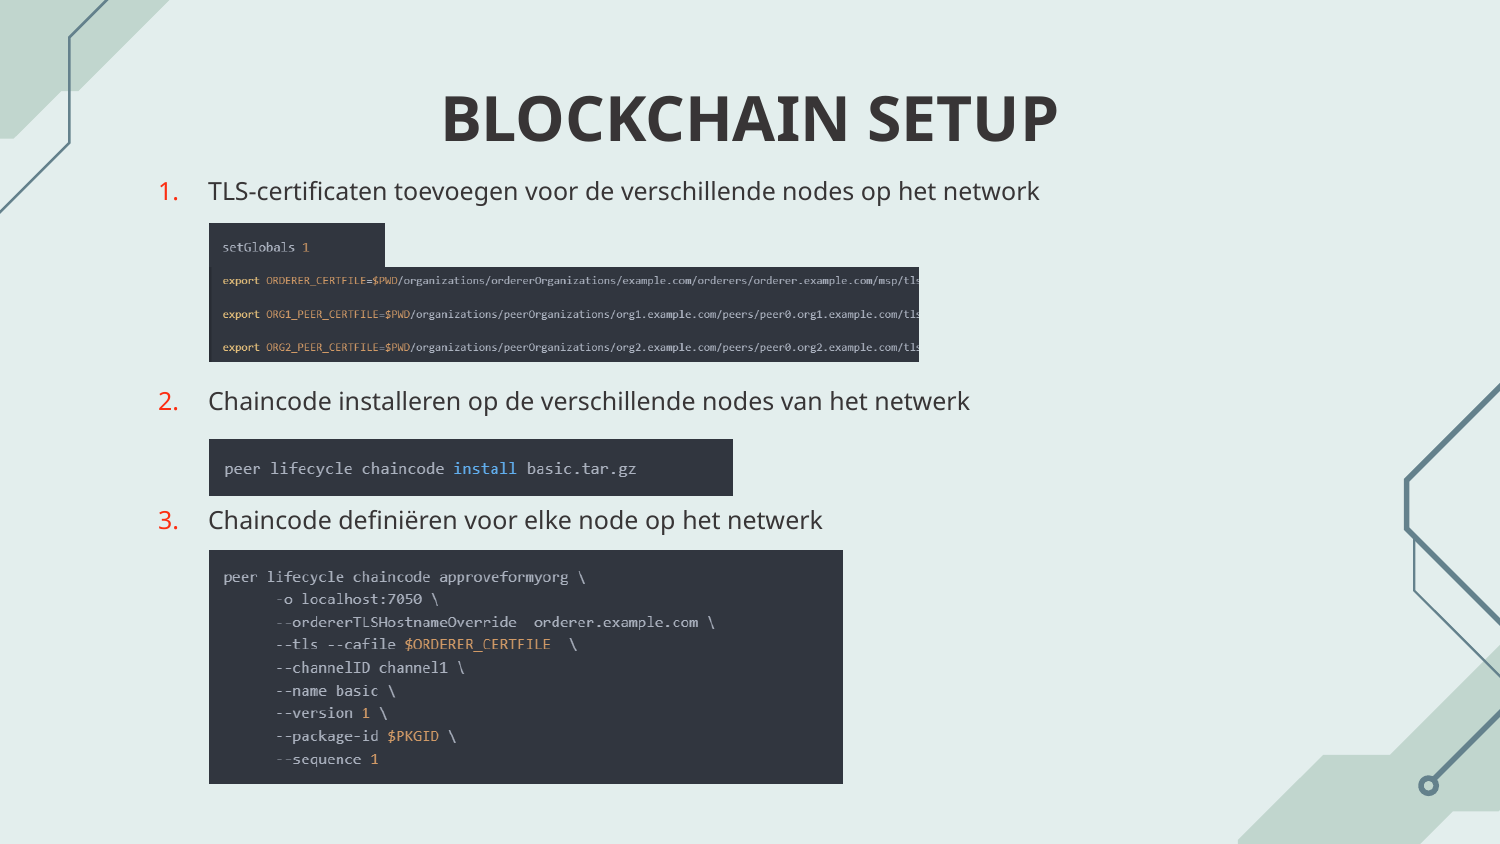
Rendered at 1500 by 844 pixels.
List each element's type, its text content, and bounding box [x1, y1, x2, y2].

picture [209, 439, 733, 496]
list TLS-certificaten toevoegen voor de verschillende nodes op het network Chaincode installeren op de verschillende nodes van het netwerk Chaincode definiëren voor elke node op het netwerk [118, 161, 1382, 688]
picture [209, 223, 919, 362]
picture [209, 550, 843, 785]
title BLOCKCHAIN SETUP [118, 63, 1382, 161]
